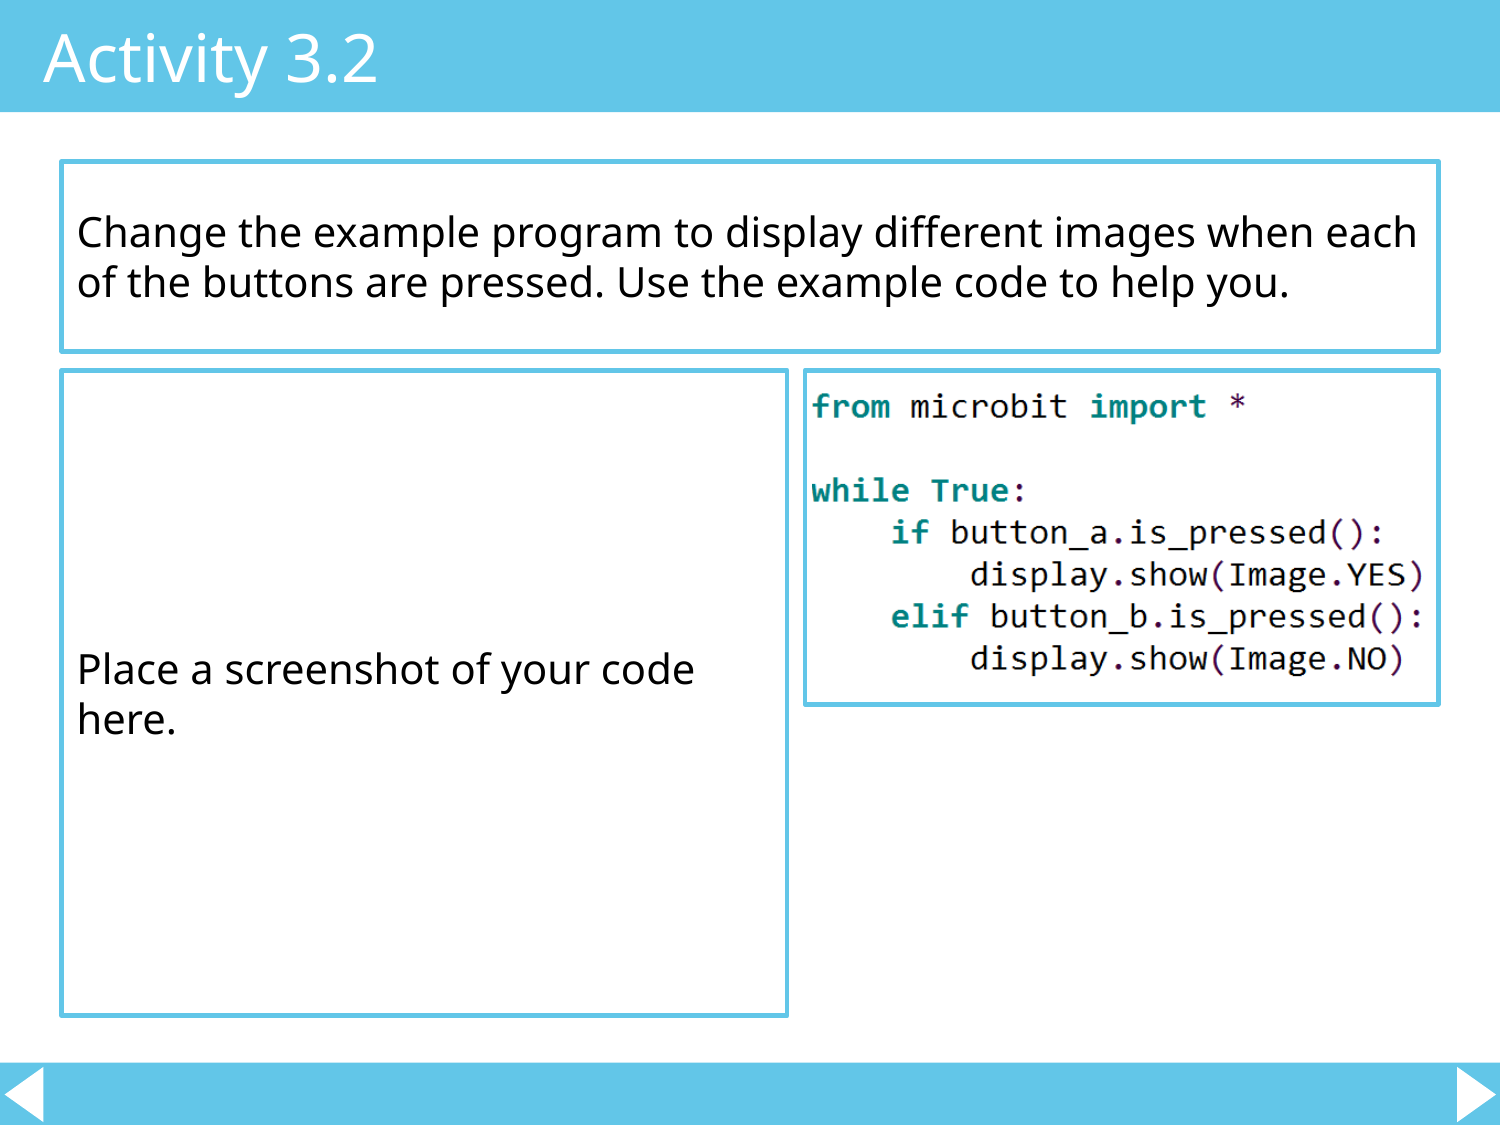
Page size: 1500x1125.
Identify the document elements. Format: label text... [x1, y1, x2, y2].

text_box [805, 370, 1439, 705]
title Activity 3.2 [28, 0, 1379, 113]
picture [812, 389, 1433, 685]
text_box Place a screenshot of your code here. [61, 370, 788, 1016]
text_box Change the example program to display different images when each of the buttons are pressed. Use the example code to help you. [61, 161, 1439, 352]
